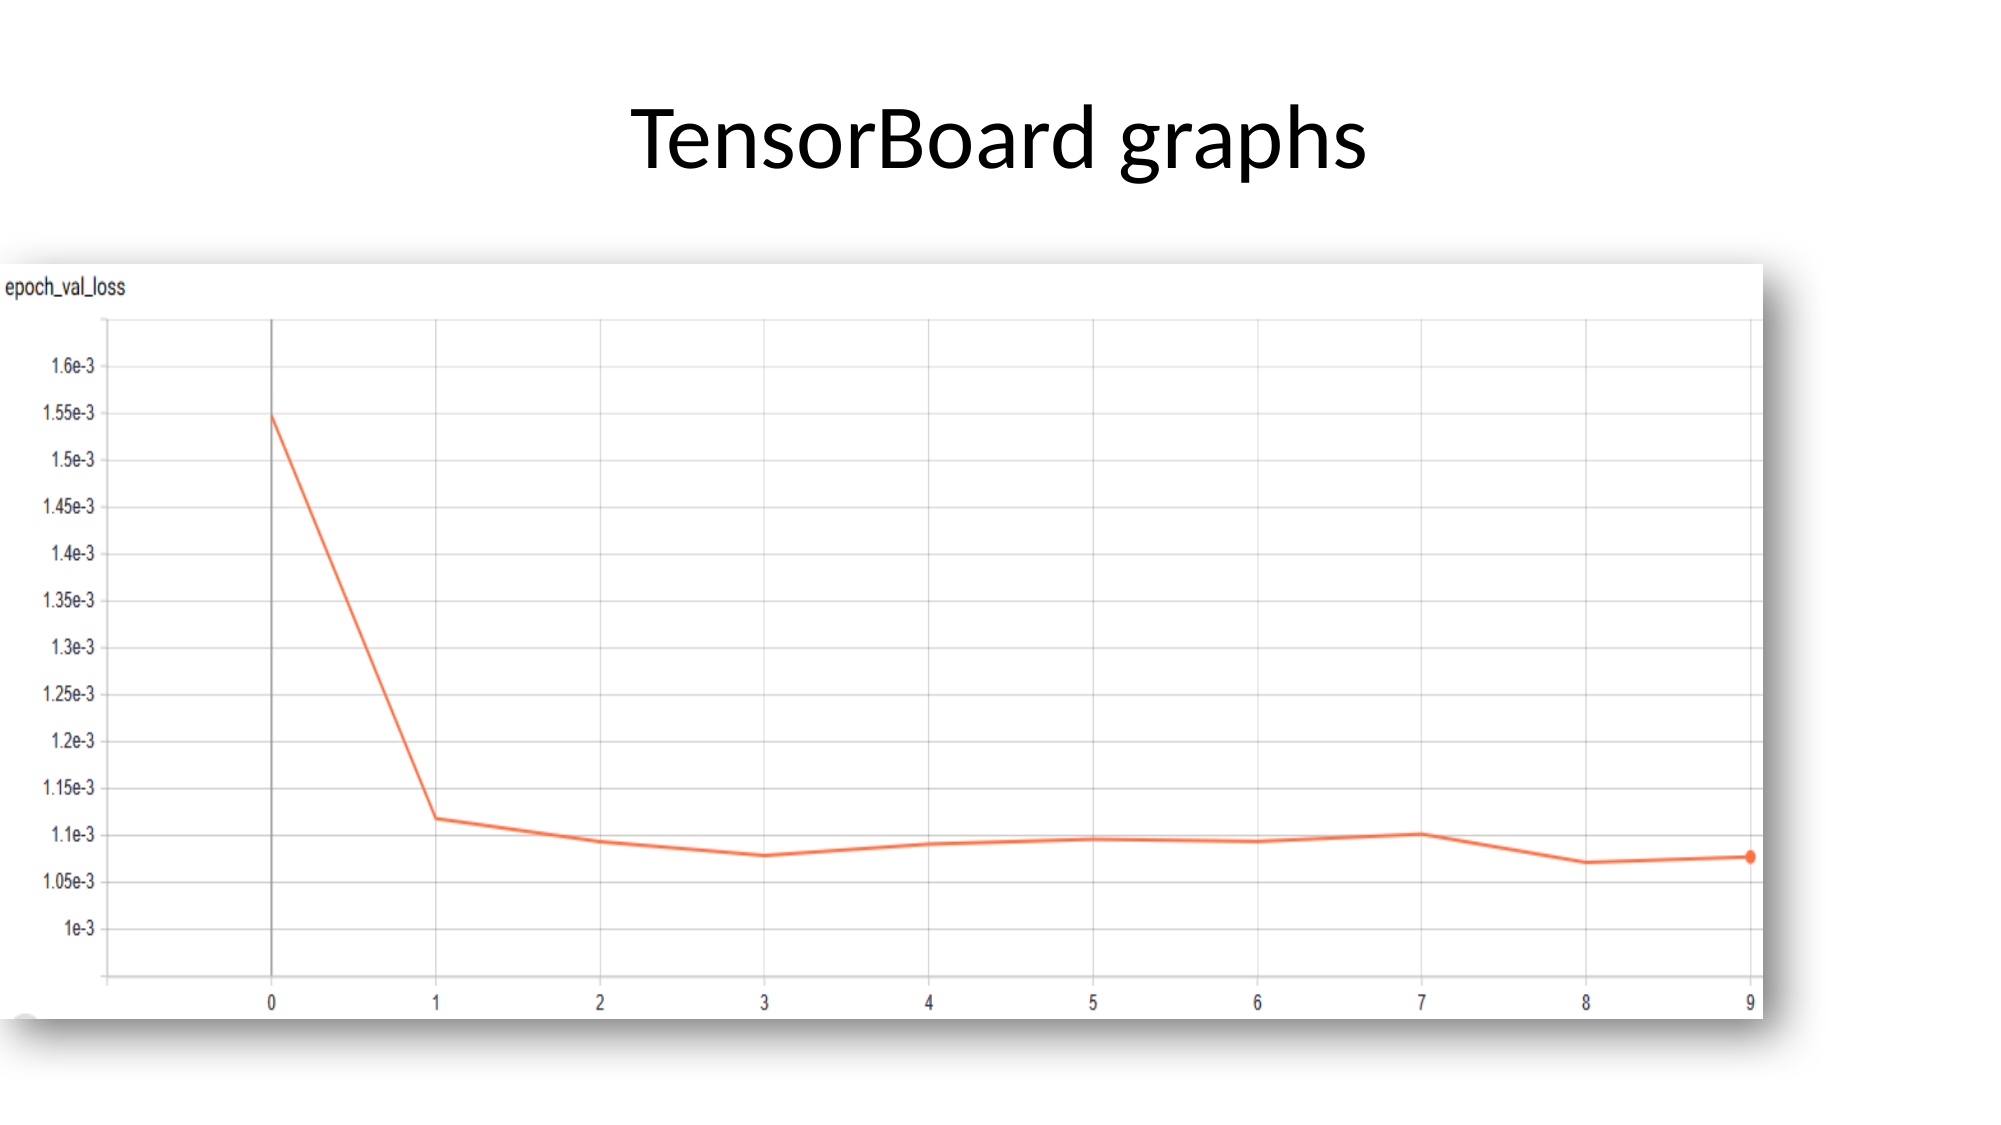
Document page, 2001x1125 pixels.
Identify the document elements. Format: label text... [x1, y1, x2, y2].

title TensorBoard graphs [99, 45, 1900, 233]
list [0, 264, 1763, 1019]
